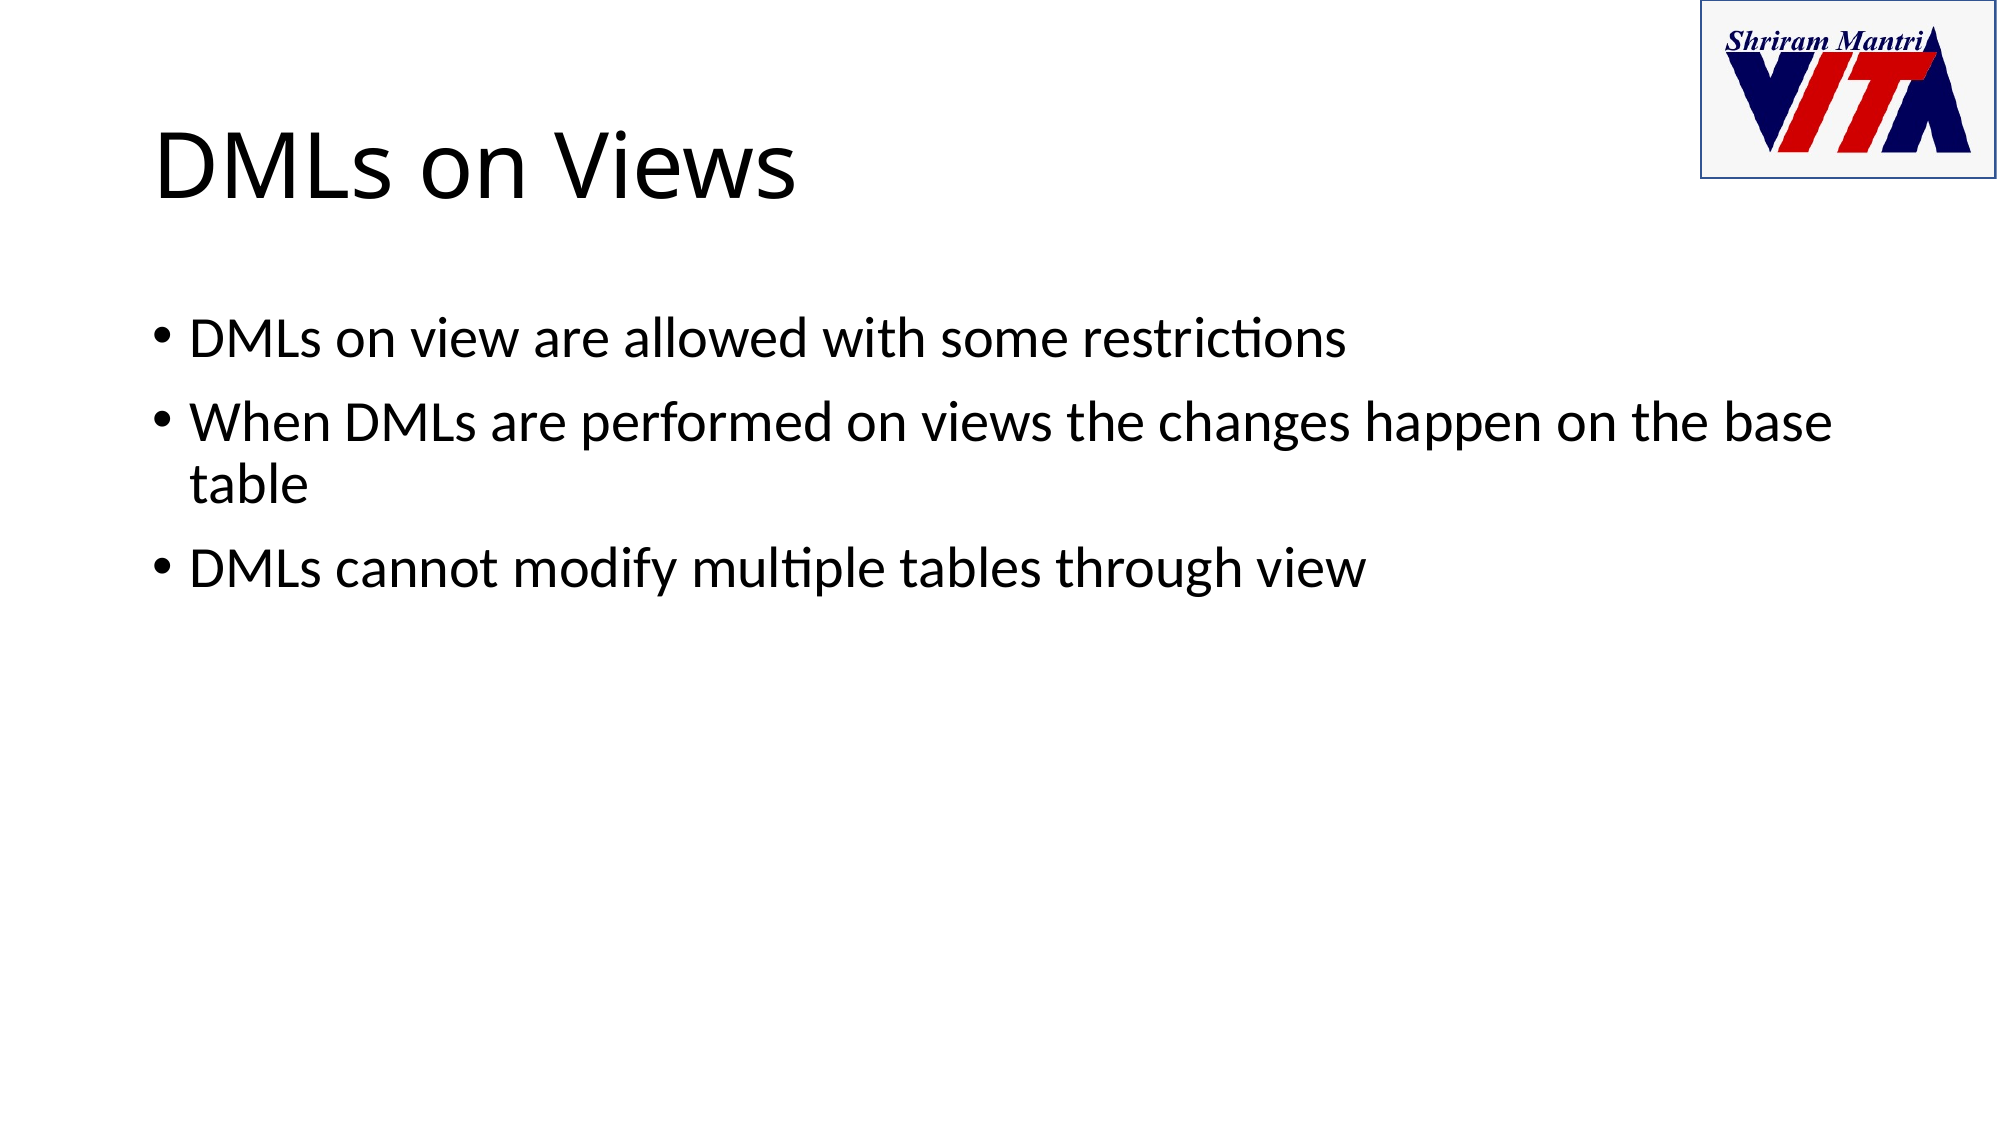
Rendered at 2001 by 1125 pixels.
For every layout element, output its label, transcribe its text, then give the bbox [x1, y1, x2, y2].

picture [1702, 1, 1994, 177]
title DMLs on Views [137, 59, 1863, 278]
list DMLs on view are allowed with some restrictions When DMLs are performed on views the changes happen on the base table DMLs cannot modify multiple tables through view [137, 299, 1863, 1014]
